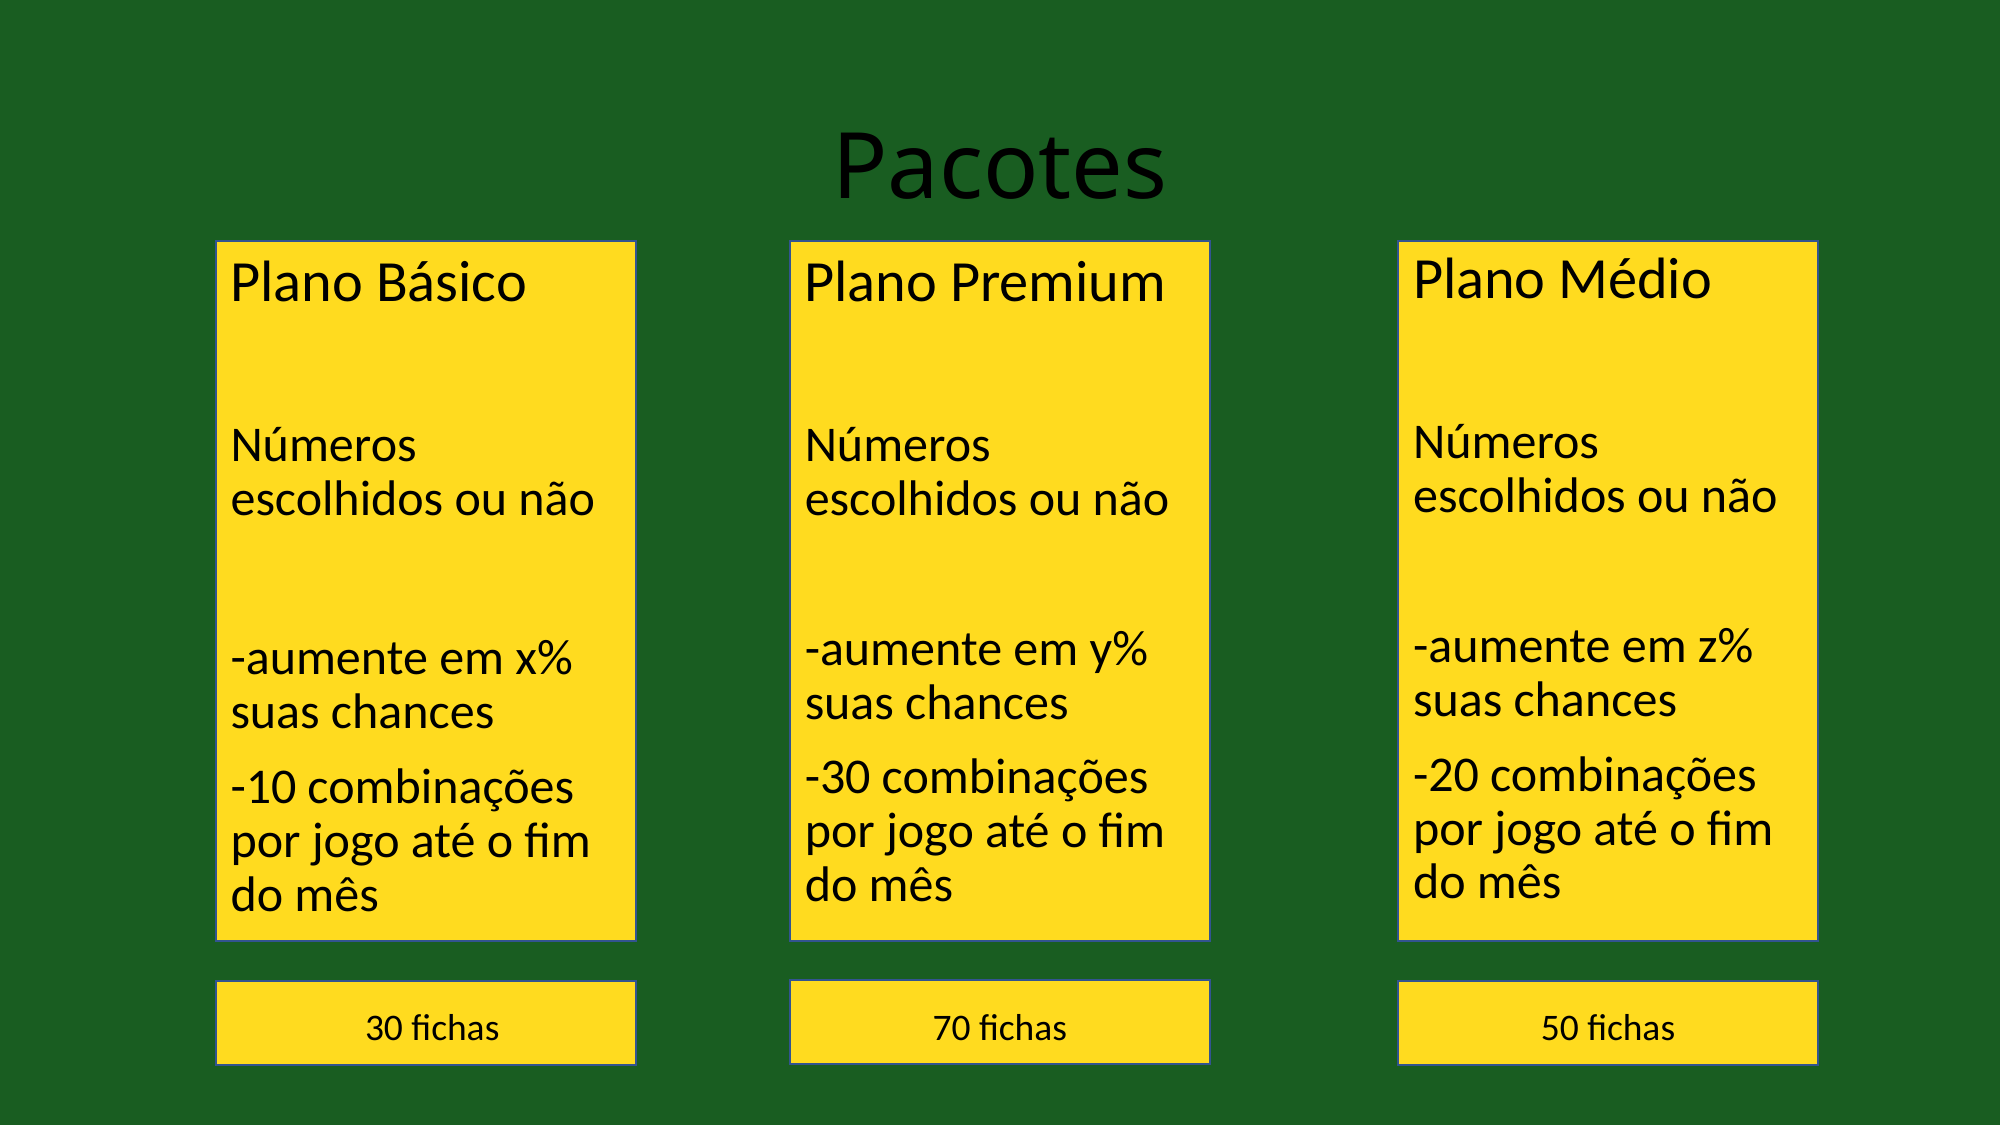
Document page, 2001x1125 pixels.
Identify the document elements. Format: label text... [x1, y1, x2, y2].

text_box 50 fichas [1438, 995, 1778, 1055]
text_box 30 fichas [262, 995, 602, 1055]
text_box [1397, 980, 1819, 1066]
text_box Plano Premium Números escolhidos ou não -aumente em y% suas chances -30 combinações por jogo até o fim do mês [789, 243, 1211, 944]
title Pacotes [137, 59, 1863, 278]
text_box Plano Médio Números escolhidos ou não -aumente em z% suas chances -20 combinações por jogo até o fim do mês [1398, 240, 1819, 941]
list Plano Básico Números escolhidos ou não -aumente em x% suas chances -10 combinações por jogo até o fim do mês [215, 243, 636, 944]
text_box [215, 980, 637, 1066]
text_box [789, 979, 1211, 1065]
text_box 70 fichas [830, 995, 1170, 1055]
